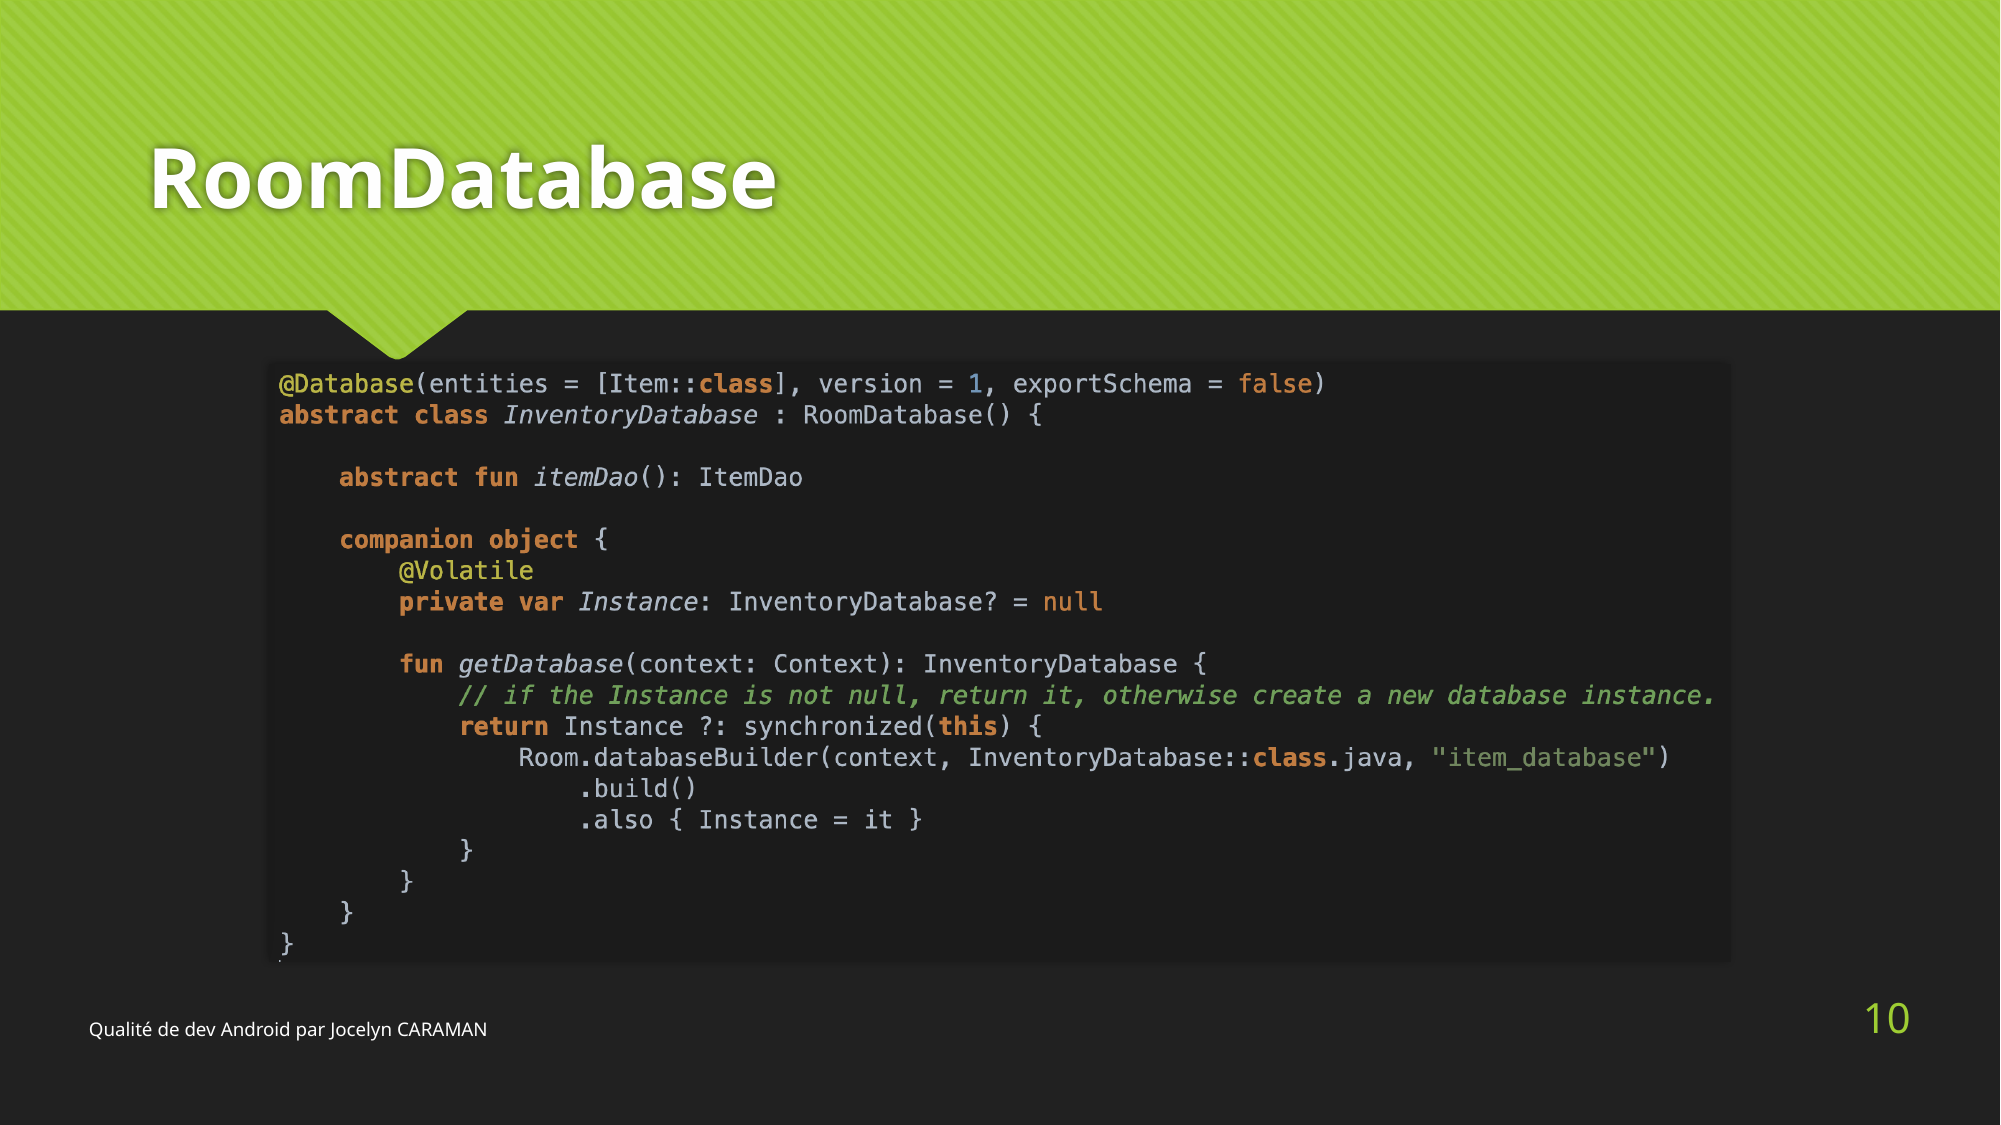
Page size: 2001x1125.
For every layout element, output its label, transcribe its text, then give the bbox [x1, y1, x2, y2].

slide_number 10 [1751, 970, 1926, 1051]
footer Qualité de dev Android par Jocelyn CARAMAN [74, 991, 1493, 1051]
title RoomDatabase [132, 73, 1868, 233]
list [269, 364, 1731, 962]
